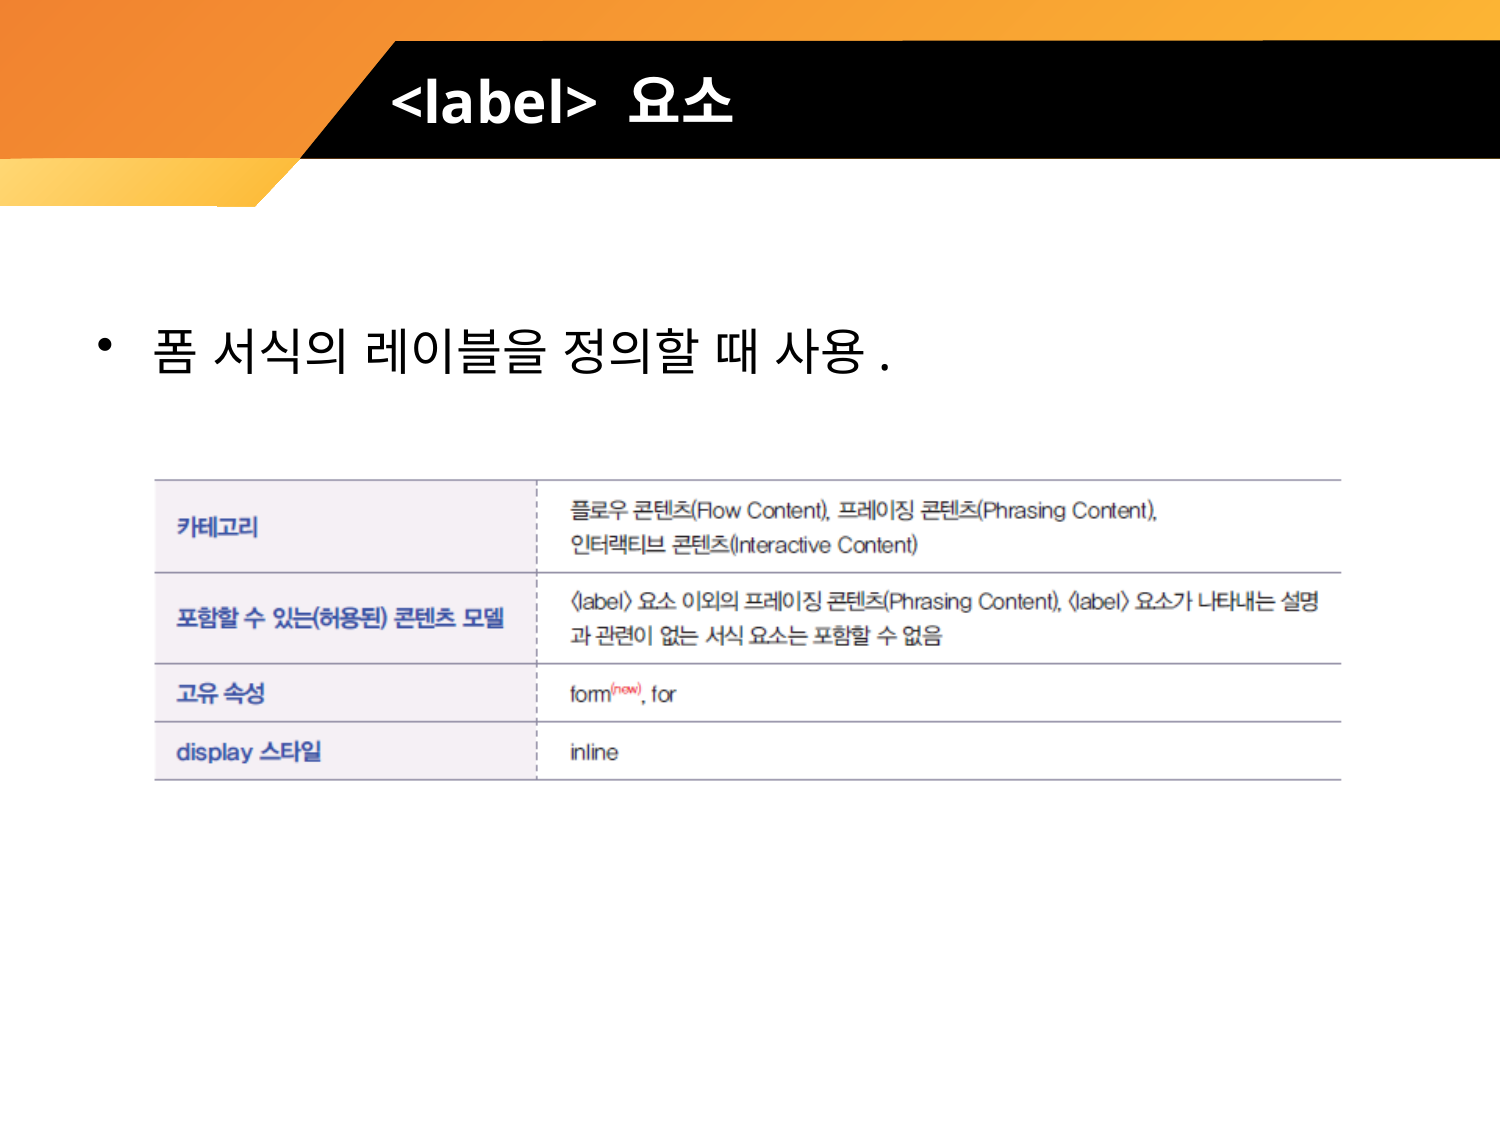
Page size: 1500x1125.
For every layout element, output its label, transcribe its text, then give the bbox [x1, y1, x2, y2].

title <label> 요소 [374, 36, 1481, 163]
picture [147, 467, 1354, 795]
text_box 폼 서식의 레이블을 정의할 때 사용. [81, 243, 1432, 1067]
